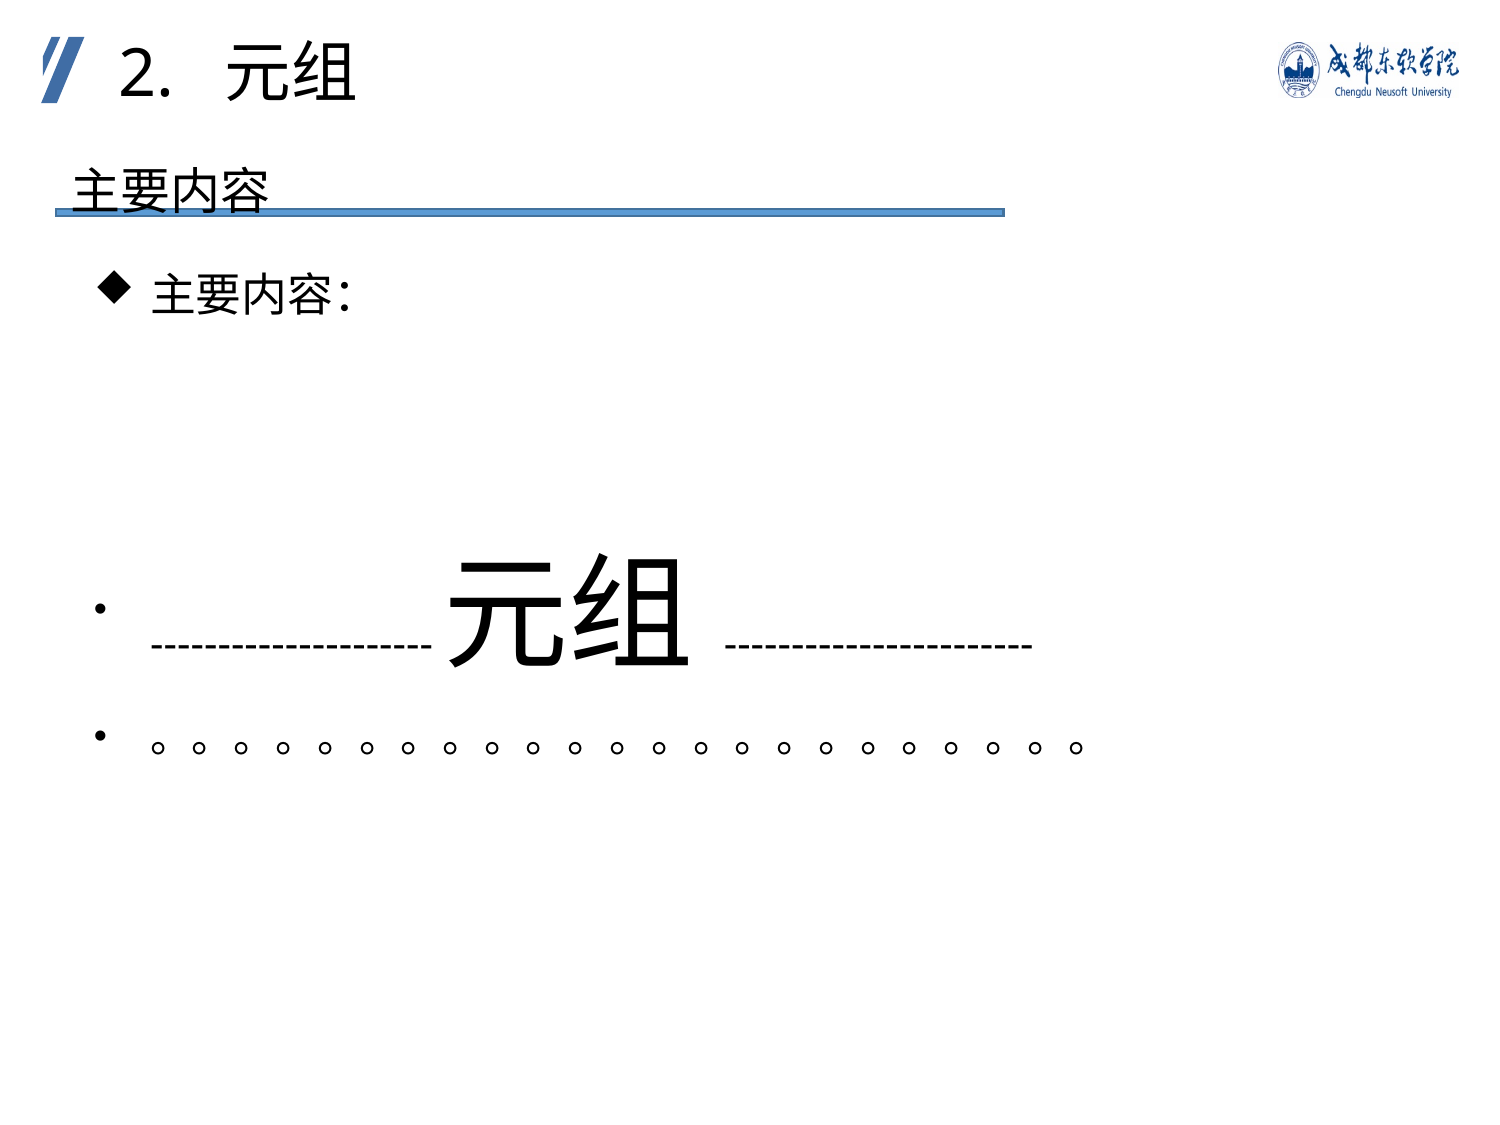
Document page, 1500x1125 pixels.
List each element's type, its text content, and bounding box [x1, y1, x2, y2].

text_box [873, 208, 1005, 217]
text_box 主要内容 [55, 122, 873, 227]
text_box 主要内容： ---------------------元组----------------------- 。。。。。。。。。。。。。。。。。。。。。。。 [79, 230, 1370, 924]
picture [1278, 42, 1459, 98]
text_box 2. 元组 [103, 30, 1228, 119]
